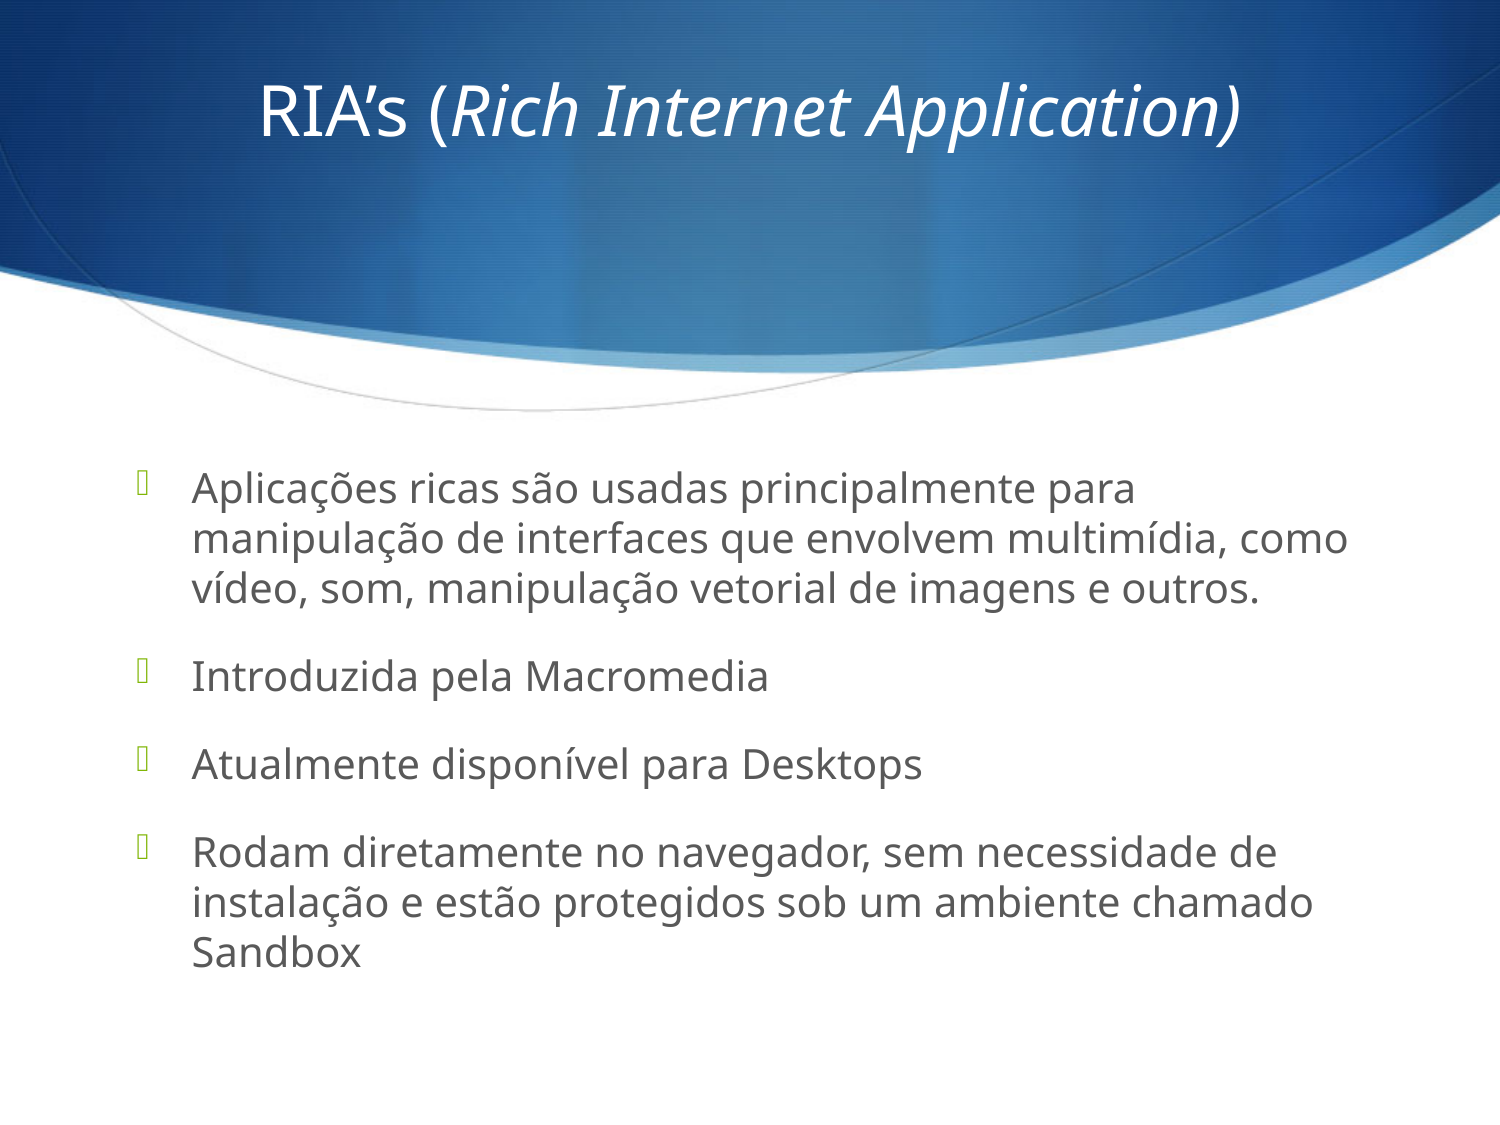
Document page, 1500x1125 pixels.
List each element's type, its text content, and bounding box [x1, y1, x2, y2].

picture [0, 0, 1500, 1125]
title RIA’s (Rich Internet Application) [75, 56, 1425, 245]
list Aplicações ricas são usadas principalmente para manipulação de interfaces que envolvem multimídia, como vídeo, som, manipulação vetorial de imagens e outros. Introduzida pela Macromedia Atualmente disponível para Desktops Rodam diretamente no navegador, sem necessidade de instalação e estão protegidos sob um ambiente chamado Sandbox [121, 454, 1379, 991]
